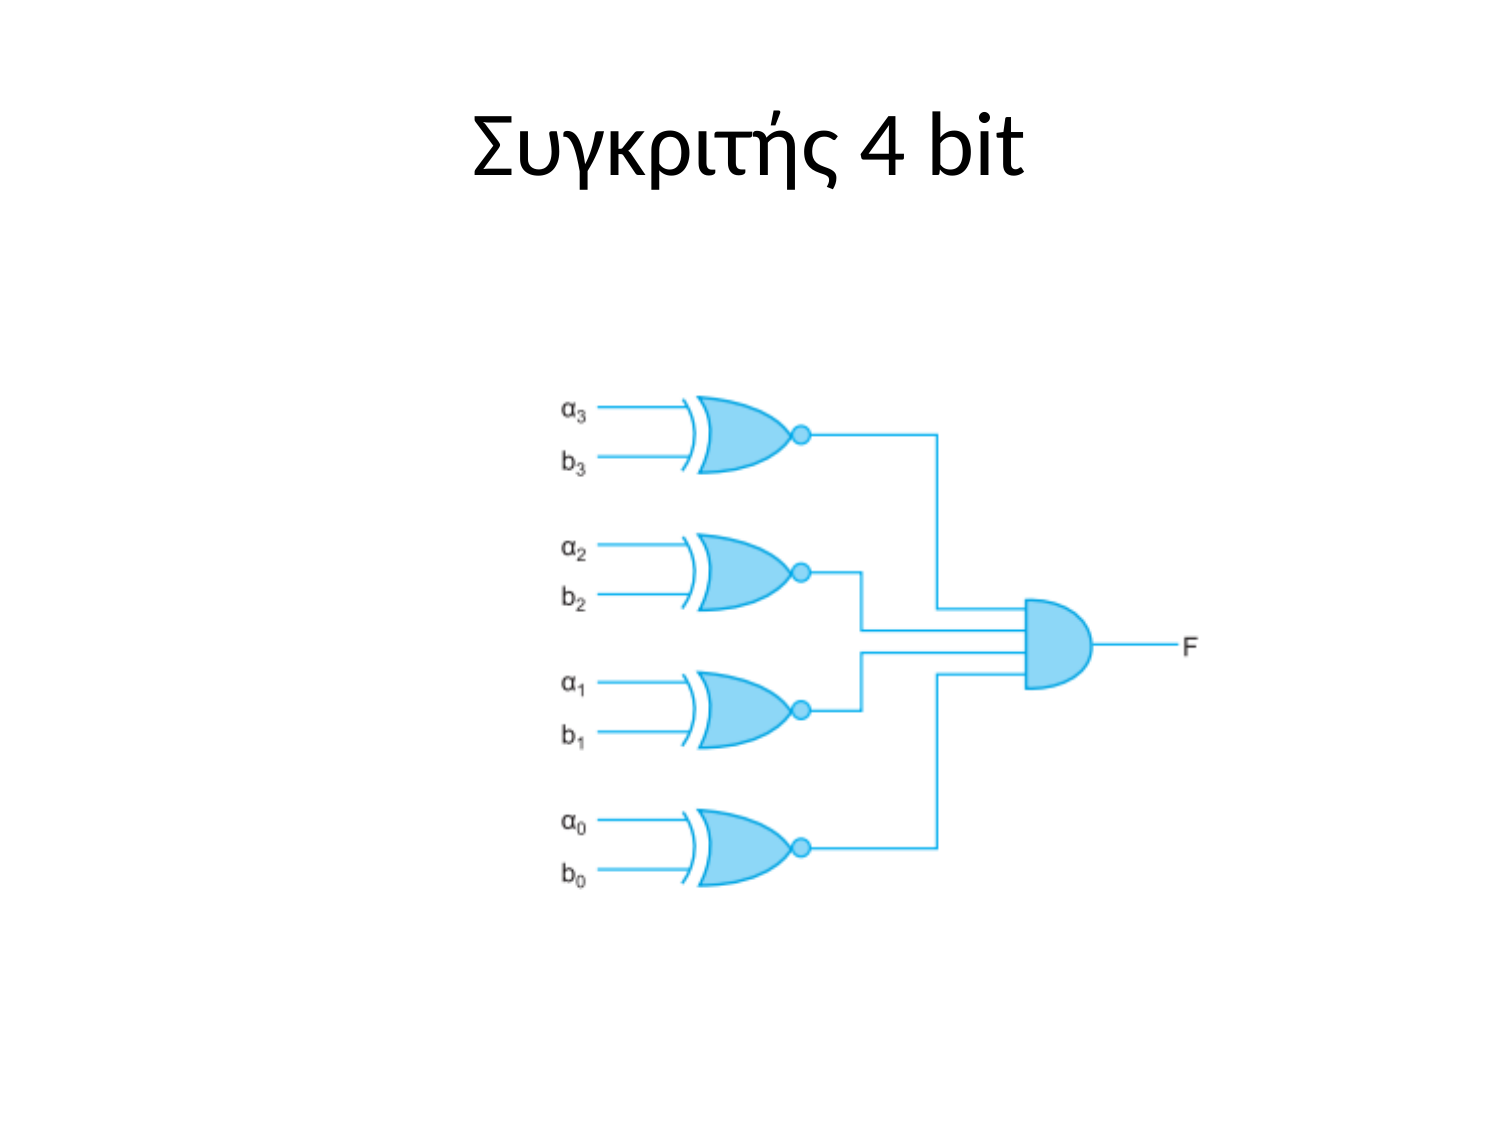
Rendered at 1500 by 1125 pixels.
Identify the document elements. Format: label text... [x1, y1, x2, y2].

title Συγκριτής 4 bit [75, 45, 1425, 233]
picture [439, 352, 1239, 894]
